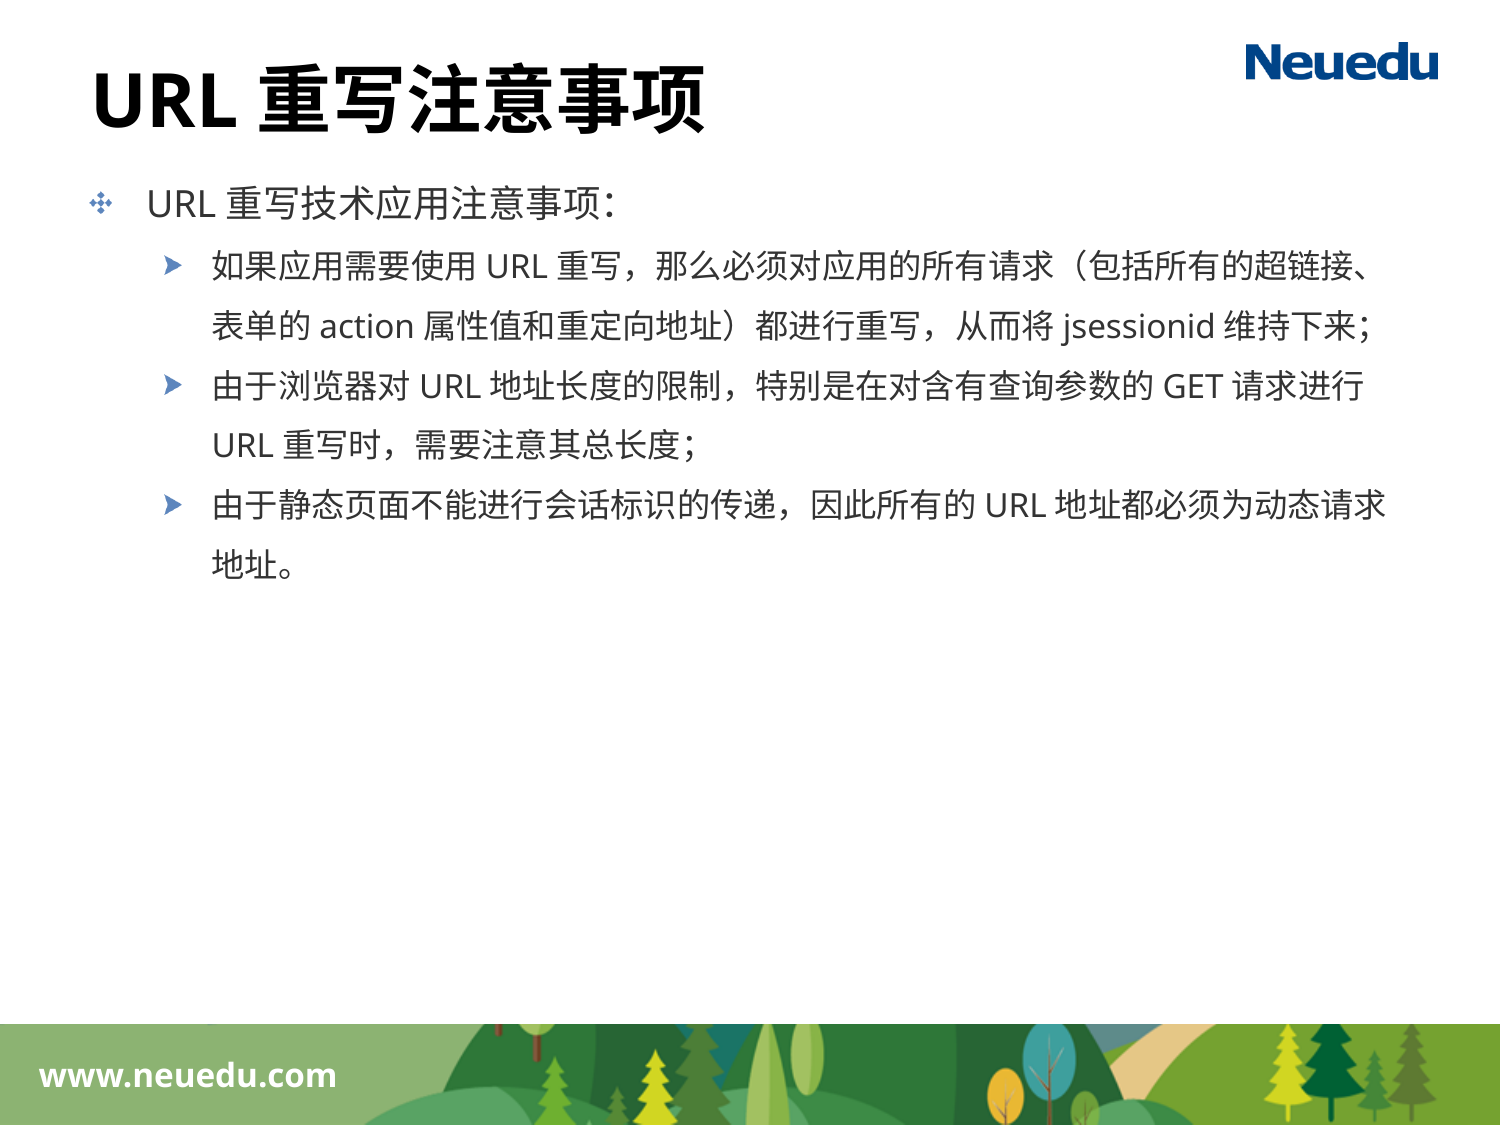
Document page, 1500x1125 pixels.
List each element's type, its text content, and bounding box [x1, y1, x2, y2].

picture [164, 255, 182, 275]
list URL重写技术应用注意事项： 如果应用需要使用URL重写，那么必须对应用的所有请求（包括所有的超链接、表单的action属性值和重定向地址）都进行重写，从而将jsessionid维持下来； 由于浏览器对URL地址长度的限制，特别是在对含有查询参数的GET请求进行URL重写时，需要注意其总长度； 由于静态页面不能进行会话标识的传递，因此所有的URL地址都必须为动态请求地址。 [75, 172, 1412, 988]
picture [164, 494, 182, 515]
picture [0, 1024, 1500, 1125]
picture [89, 191, 112, 214]
title URL重写注意事项 [74, 44, 1426, 151]
picture [164, 374, 182, 395]
picture [1246, 42, 1438, 80]
